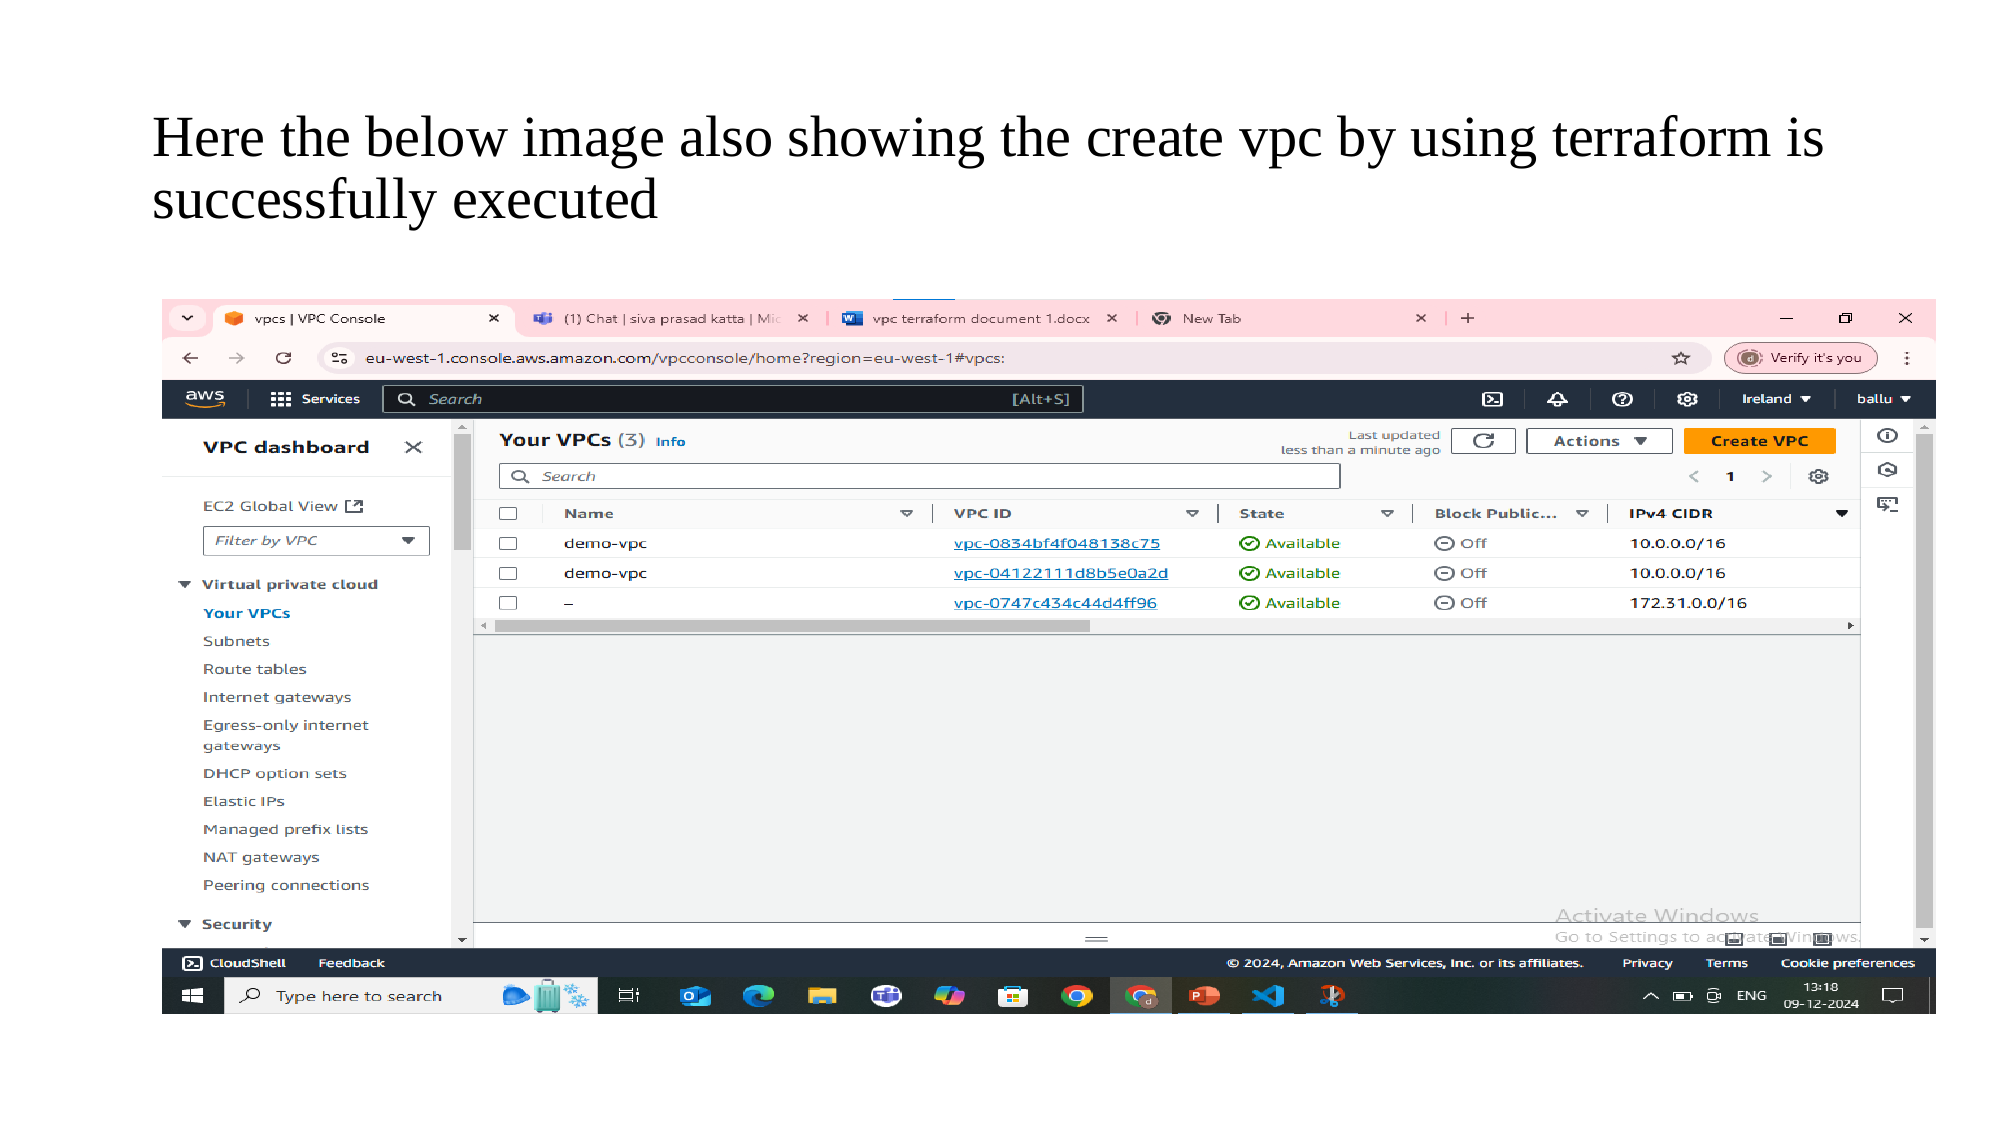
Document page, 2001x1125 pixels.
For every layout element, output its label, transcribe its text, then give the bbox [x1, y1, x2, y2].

title Here the below image also showing the create vpc by using terraform is successfully executed [137, 59, 1863, 278]
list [162, 299, 1936, 1014]
